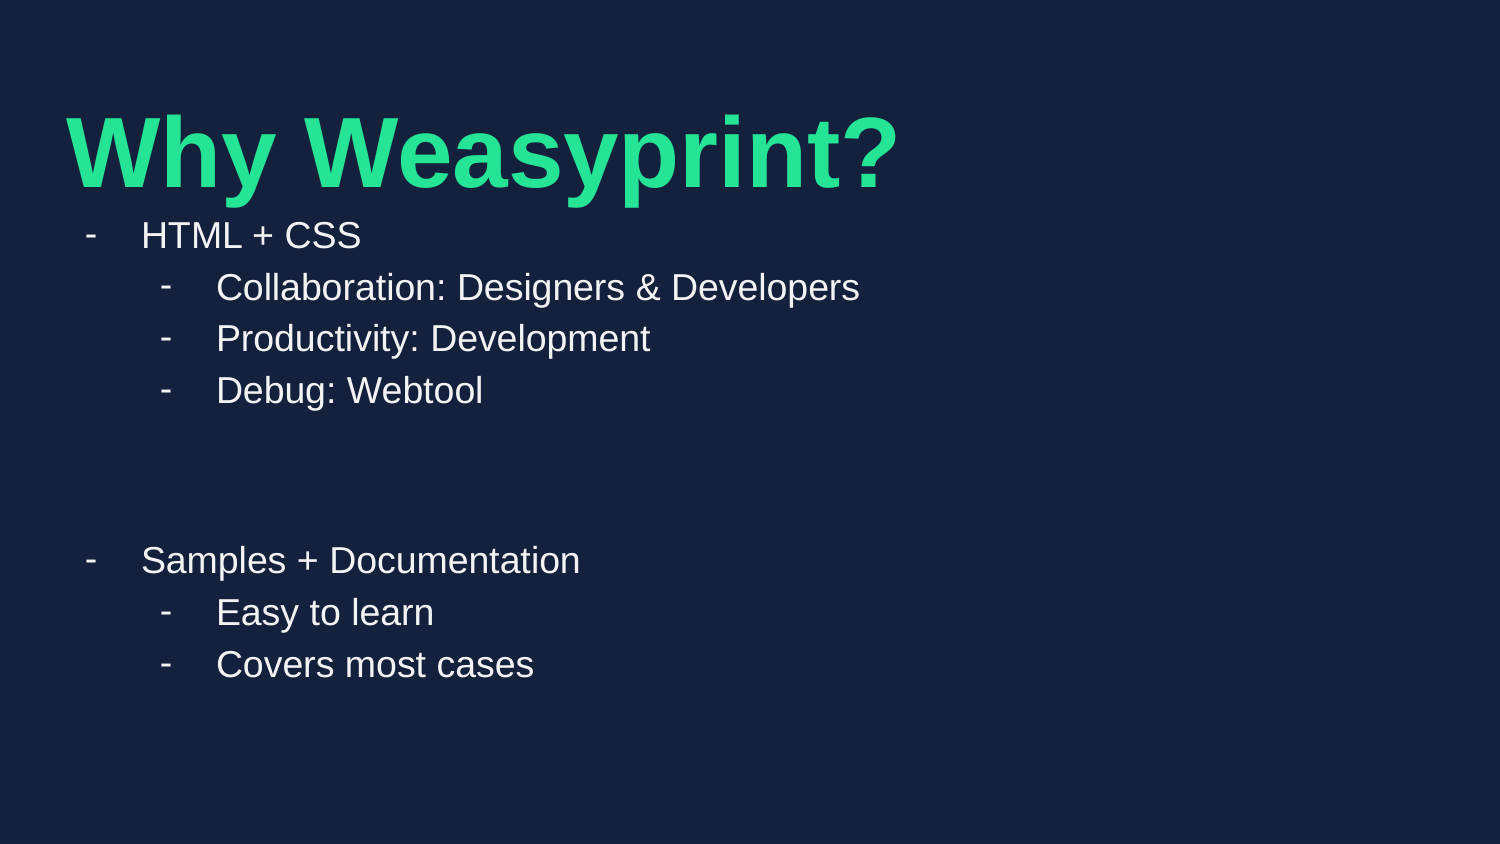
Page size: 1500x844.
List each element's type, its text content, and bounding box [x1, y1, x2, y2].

title Why Weasyprint? [51, 72, 1449, 167]
list HTML + CSS Collaboration: Designers & Developers Productivity: Development Debug: Webtool Samples + Documentation Easy to learn Covers most cases [51, 189, 1449, 750]
